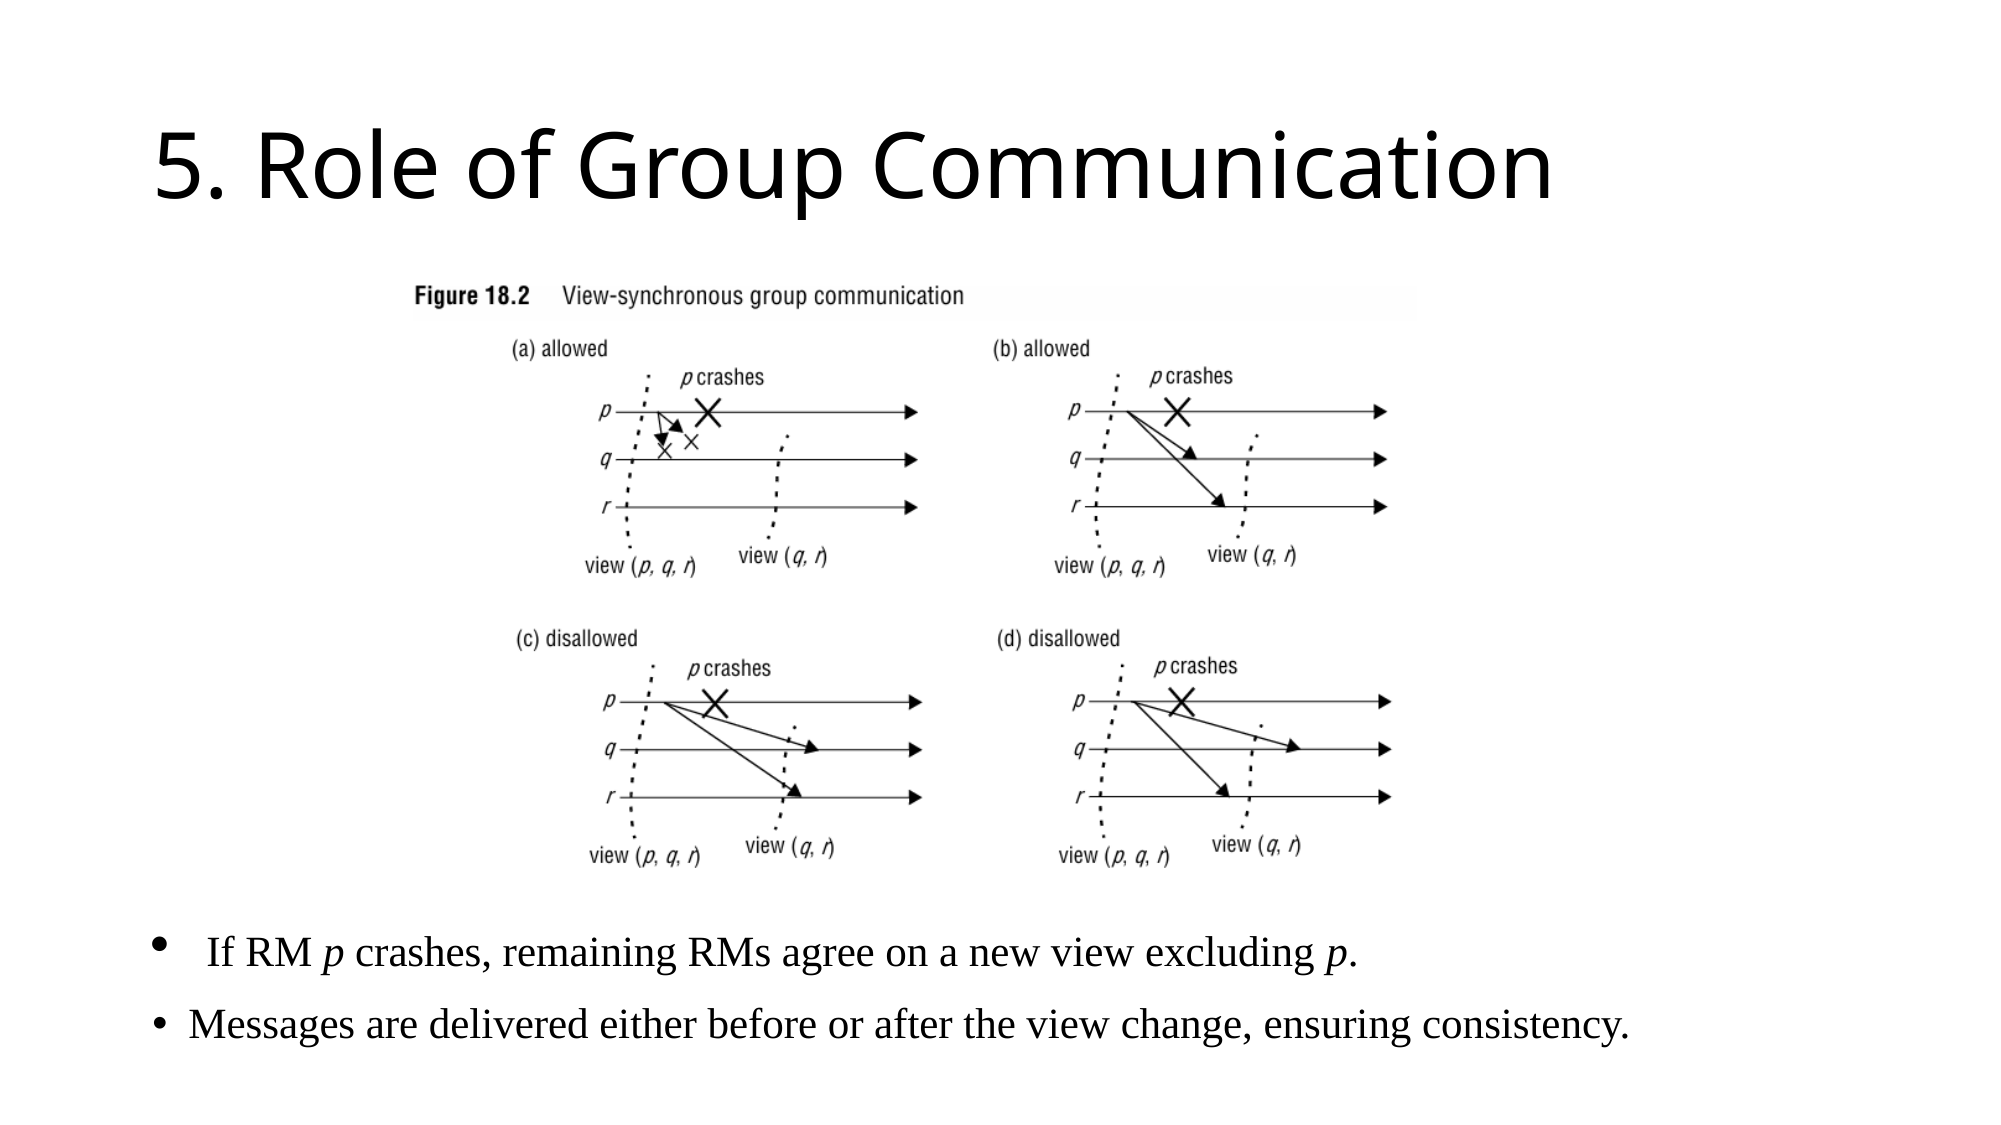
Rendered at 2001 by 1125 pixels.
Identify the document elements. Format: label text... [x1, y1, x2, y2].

title 5. Role of Group Communication [137, 59, 1863, 278]
list If RM p crashes, remaining RMs agree on a new view excluding p. Messages are delivered either before or after the view change, ensuring consistency. [137, 299, 1863, 1066]
picture [403, 276, 1417, 894]
